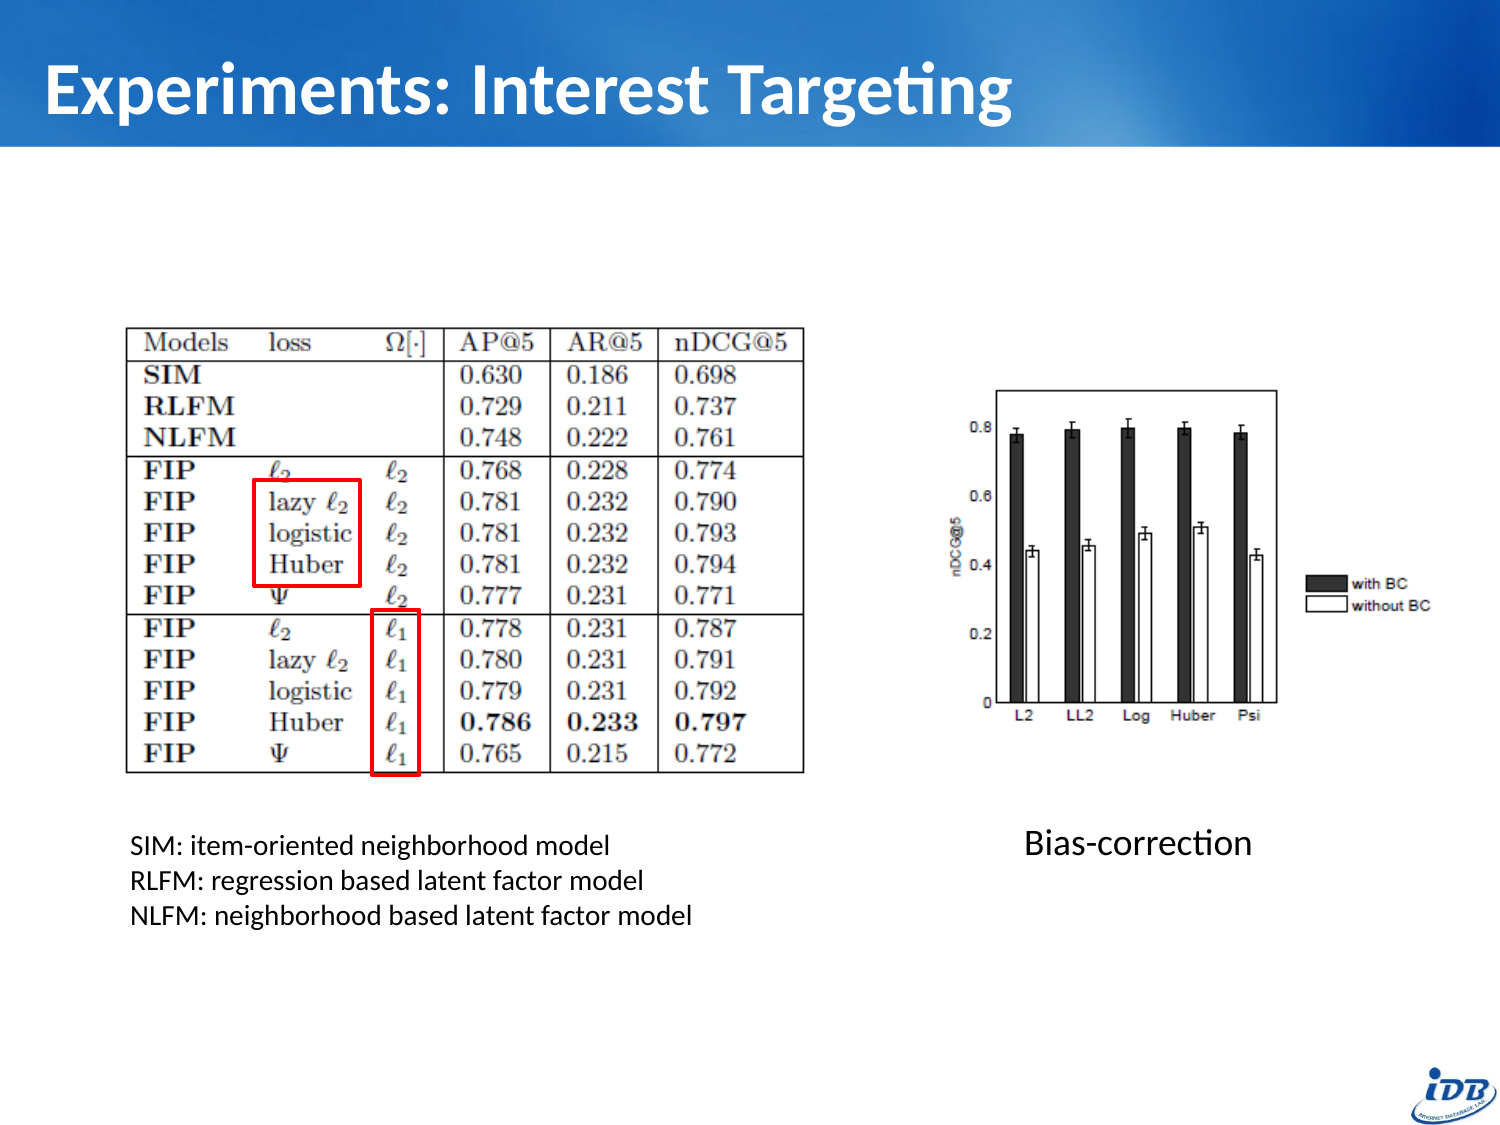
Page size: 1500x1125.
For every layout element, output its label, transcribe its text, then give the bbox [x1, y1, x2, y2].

picture [0, 0, 1500, 1125]
text_box SIM: item-oriented neighborhood model RLFM: regression based latent factor model NLFM: neighborhood based latent factor model [115, 819, 708, 939]
text_box Bias-correction [1009, 810, 1269, 871]
title Experiments: Interest Targeting [29, 19, 1471, 149]
